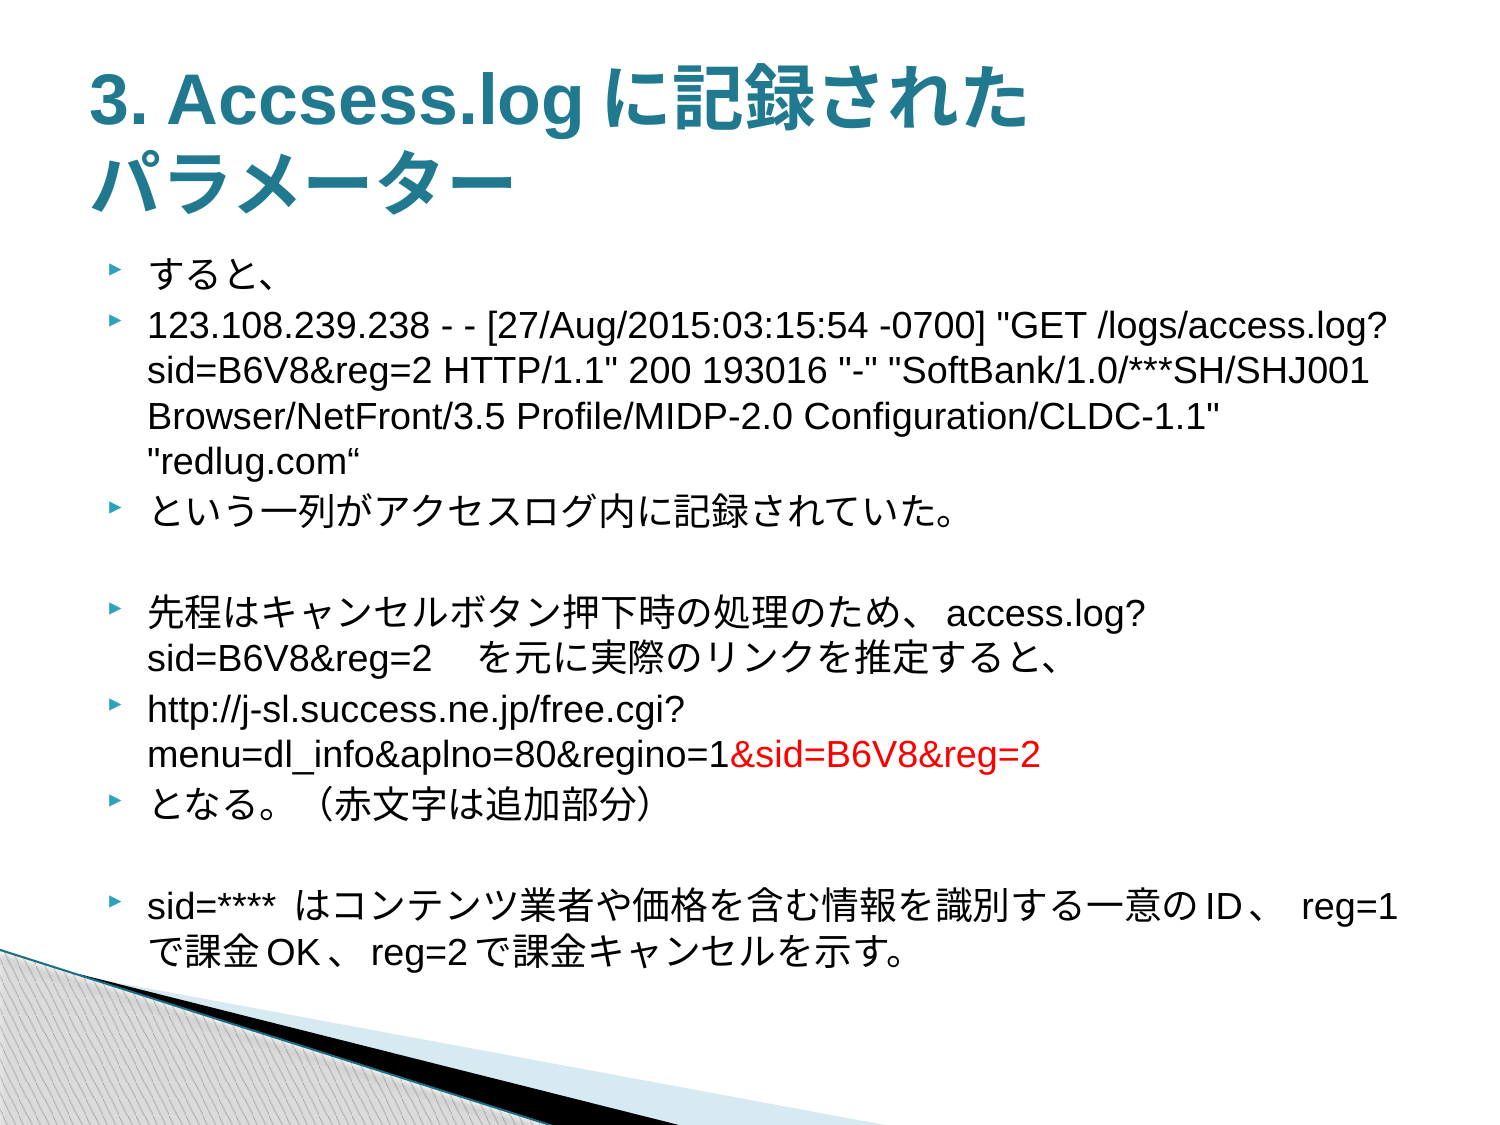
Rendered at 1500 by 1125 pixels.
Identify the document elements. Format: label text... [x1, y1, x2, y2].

list すると、 123.108.239.238 - - [27/Aug/2015:03:15:54 -0700] "GET /logs/access.log?sid=B6V8&reg=2 HTTP/1.1" 200 193016 "-" "SoftBank/1.0/***SH/SHJ001 Browser/NetFront/3.5 Profile/MIDP-2.0 Configuration/CLDC-1.1" "redlug.com“ という一列がアクセスログ内に記録されていた。 先程はキャンセルボタン押下時の処理のため、access.log?sid=B6V8&reg=2 を元に実際のリンクを推定すると、 http://j-sl.success.ne.jp/free.cgi?menu=dl_info&aplno=80&regino=1&sid=B6V8&reg=2 となる。（赤文字は追加部分） sid=**** はコンテンツ業者や価格を含む情報を識別する一意のID、 reg=1で課金OK、reg=2で課金キャンセルを示す。 [75, 243, 1425, 986]
title 3. Accsess.logに記録された パラメーター [75, 45, 1425, 233]
